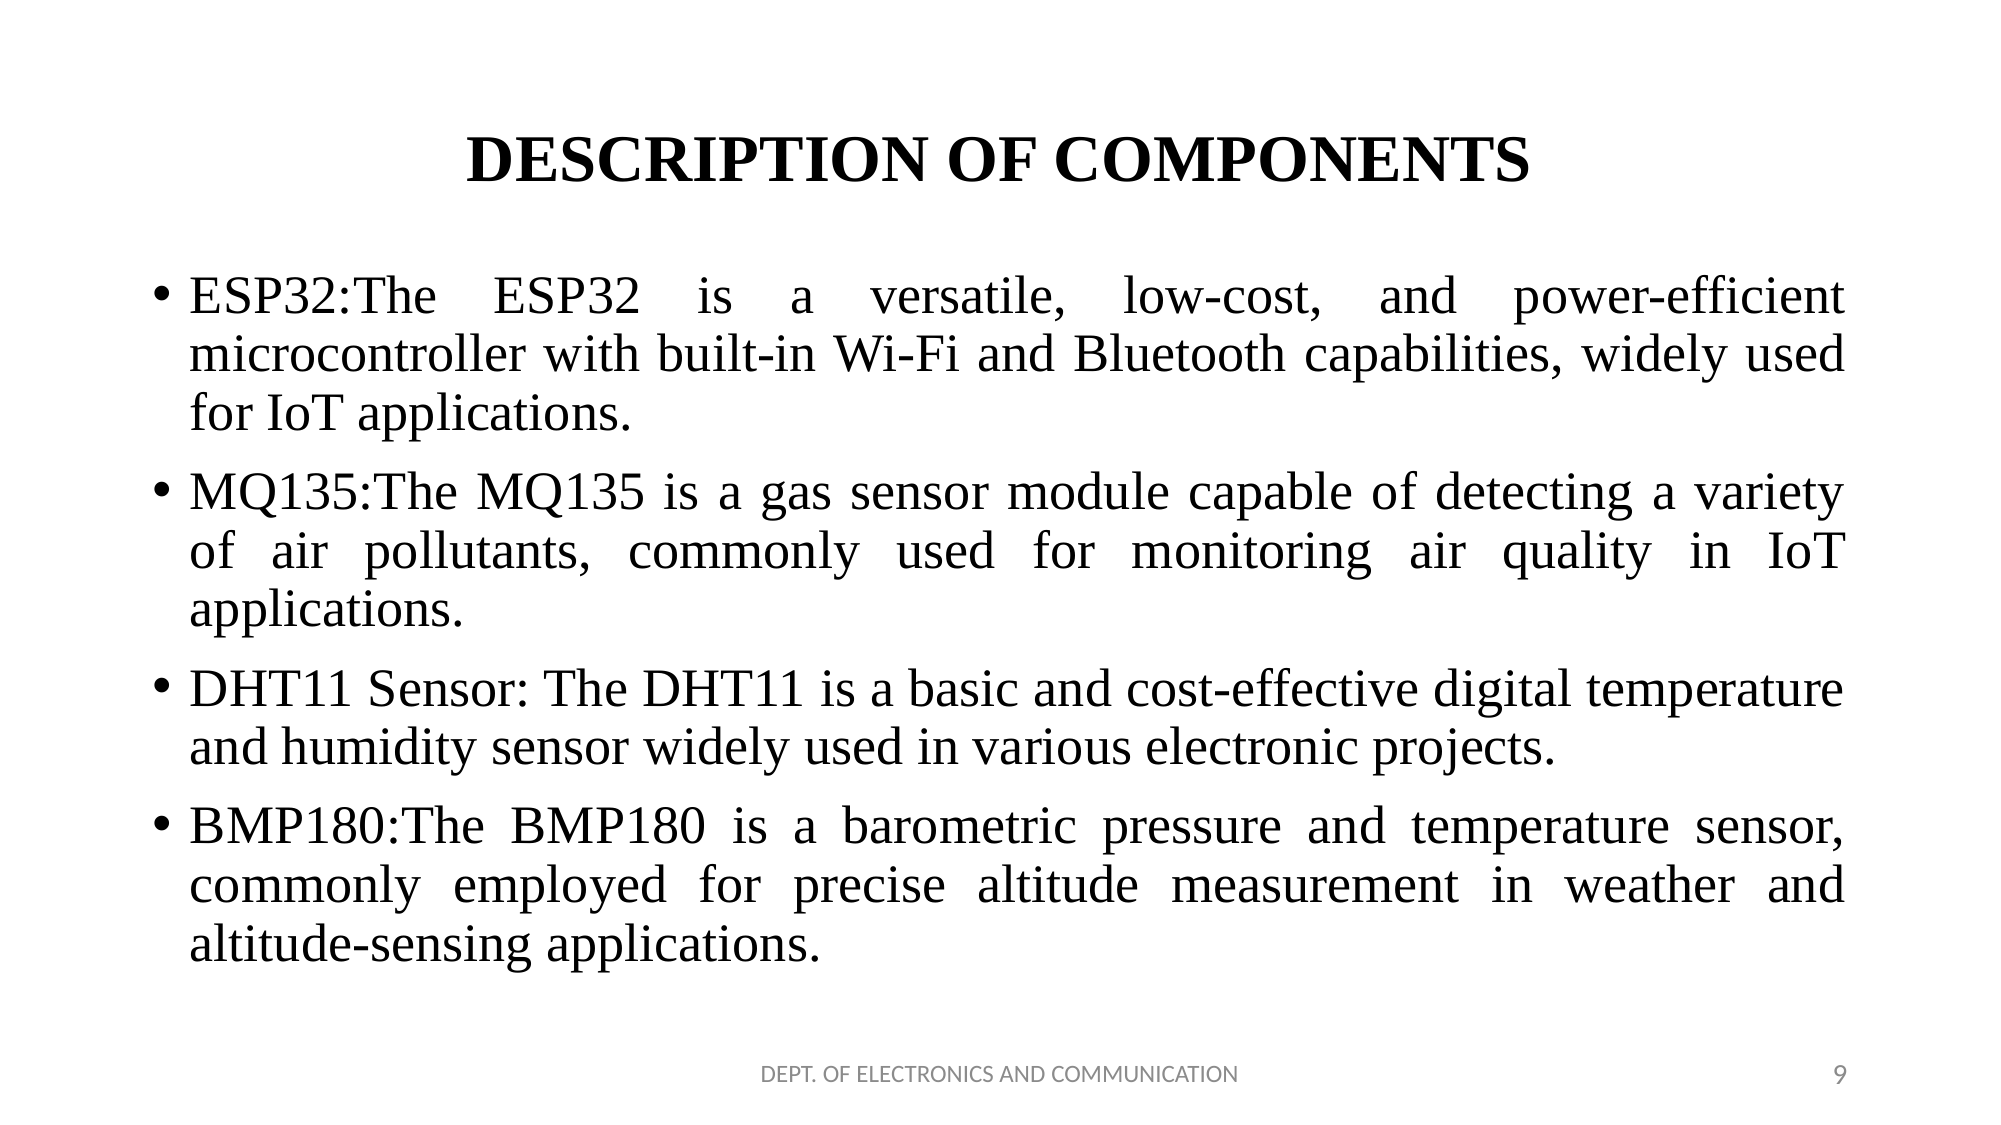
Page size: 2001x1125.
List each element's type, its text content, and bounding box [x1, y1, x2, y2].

footer DEPT. OF ELECTRONICS AND COMMUNICATION [662, 1042, 1338, 1103]
slide_number 9 [1412, 1042, 1863, 1103]
list ESP32:The ESP32 is a versatile, low-cost, and power-efficient microcontroller with built-in Wi-Fi and Bluetooth capabilities, widely used for IoT applications. MQ135:The MQ135 is a gas sensor module capable of detecting a variety of air pollutants, commonly used for monitoring air quality in IoT applications. DHT11 Sensor: The DHT11 is a basic and cost-effective digital temperature and humidity sensor widely used in various electronic projects. BMP180:The BMP180 is a barometric pressure and temperature sensor, commonly employed for precise altitude measurement in weather and altitude-sensing applications. [137, 258, 1863, 1079]
title DESCRIPTION OF COMPONENTS [137, 59, 1863, 258]
